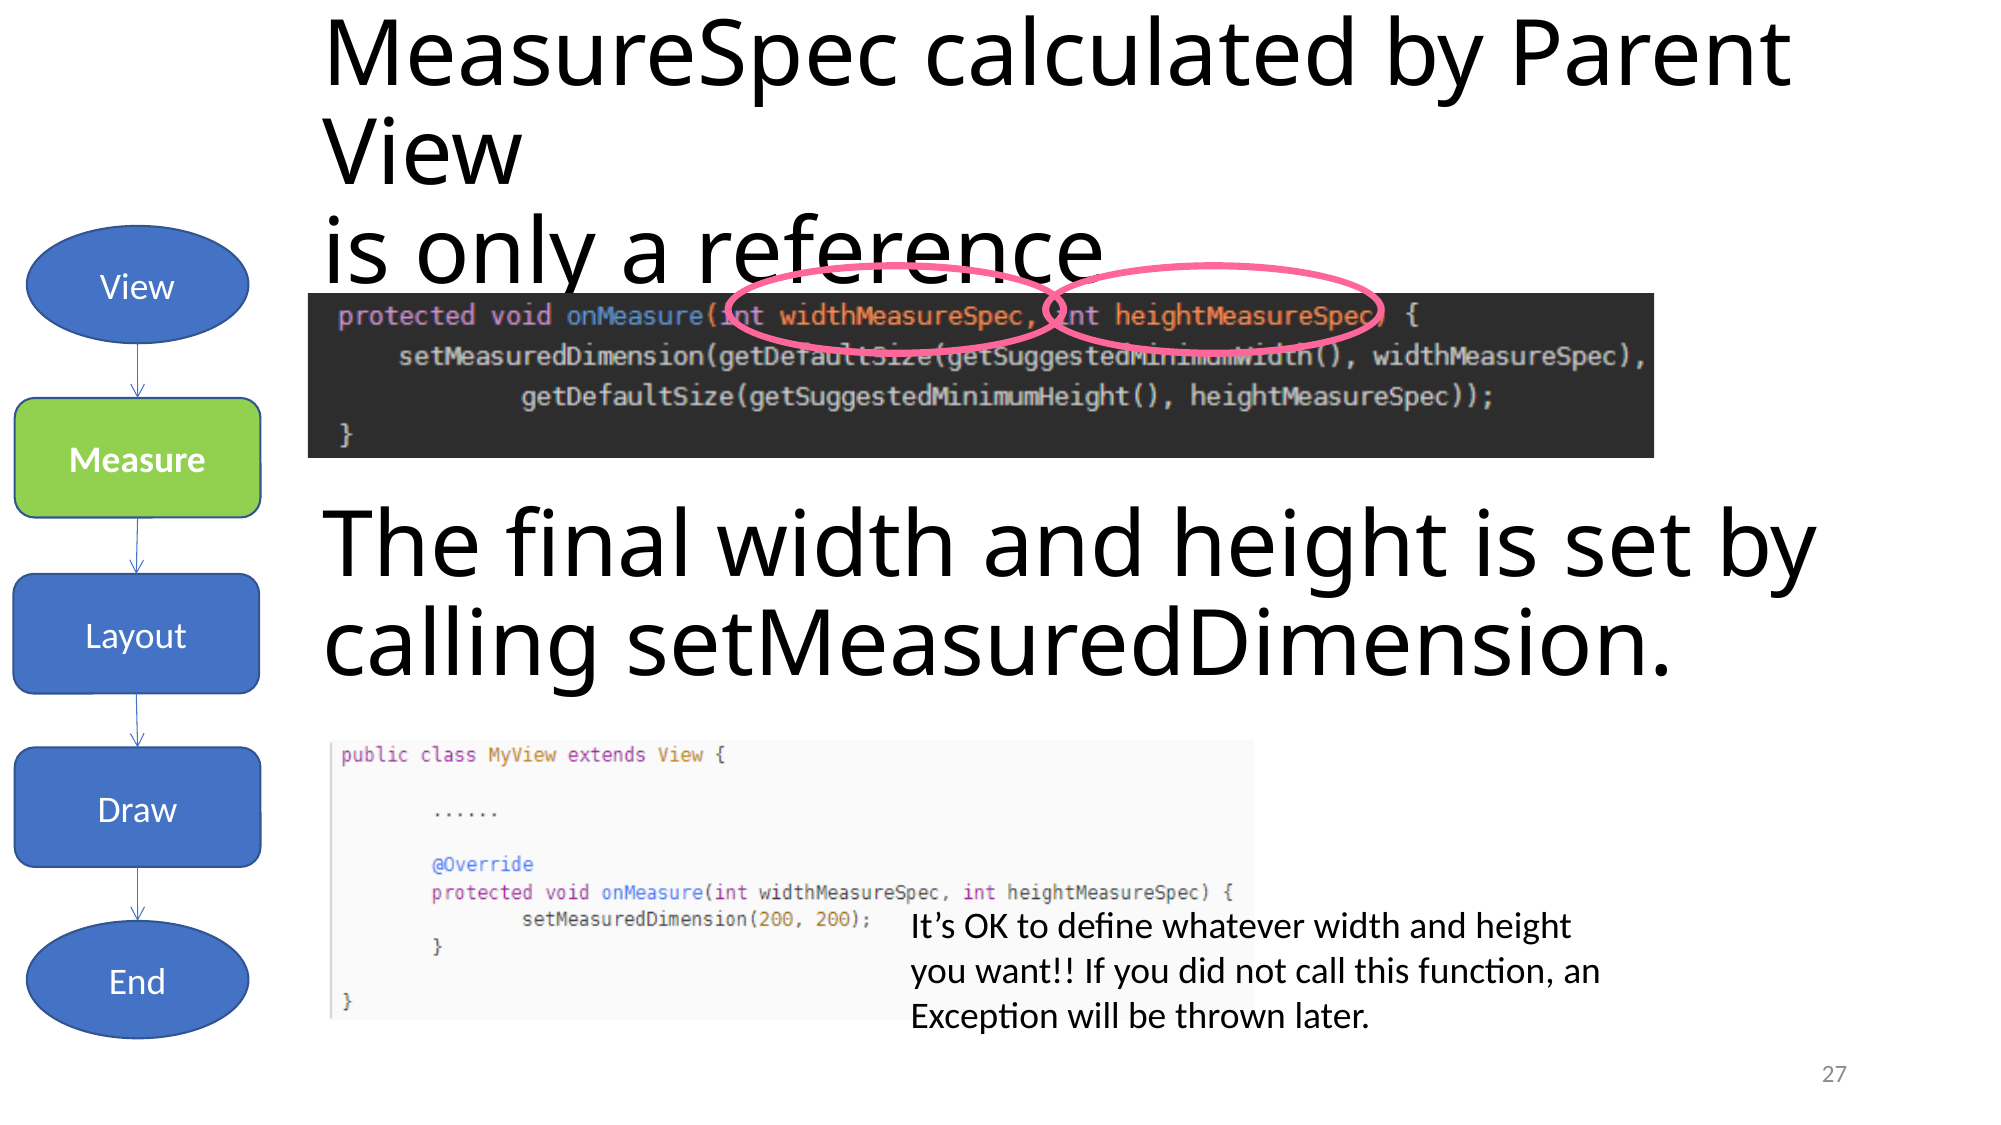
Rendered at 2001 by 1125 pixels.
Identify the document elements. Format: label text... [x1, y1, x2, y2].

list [307, 293, 1655, 458]
picture [329, 740, 1255, 1020]
text_box [1052, 262, 1375, 293]
title MeasureSpec calculated by Parent View is only a reference [307, 45, 2000, 264]
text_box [13, 225, 261, 1039]
slide_number 27 [1412, 1042, 1863, 1103]
text_box The final width and height is set by calling setMeasuredDimension. [307, 487, 2000, 706]
text_box It’s OK to define whatever width and height you want!! If you did not call this function, an Exception will be thrown later. [895, 893, 1618, 1044]
text_box [735, 262, 1054, 293]
